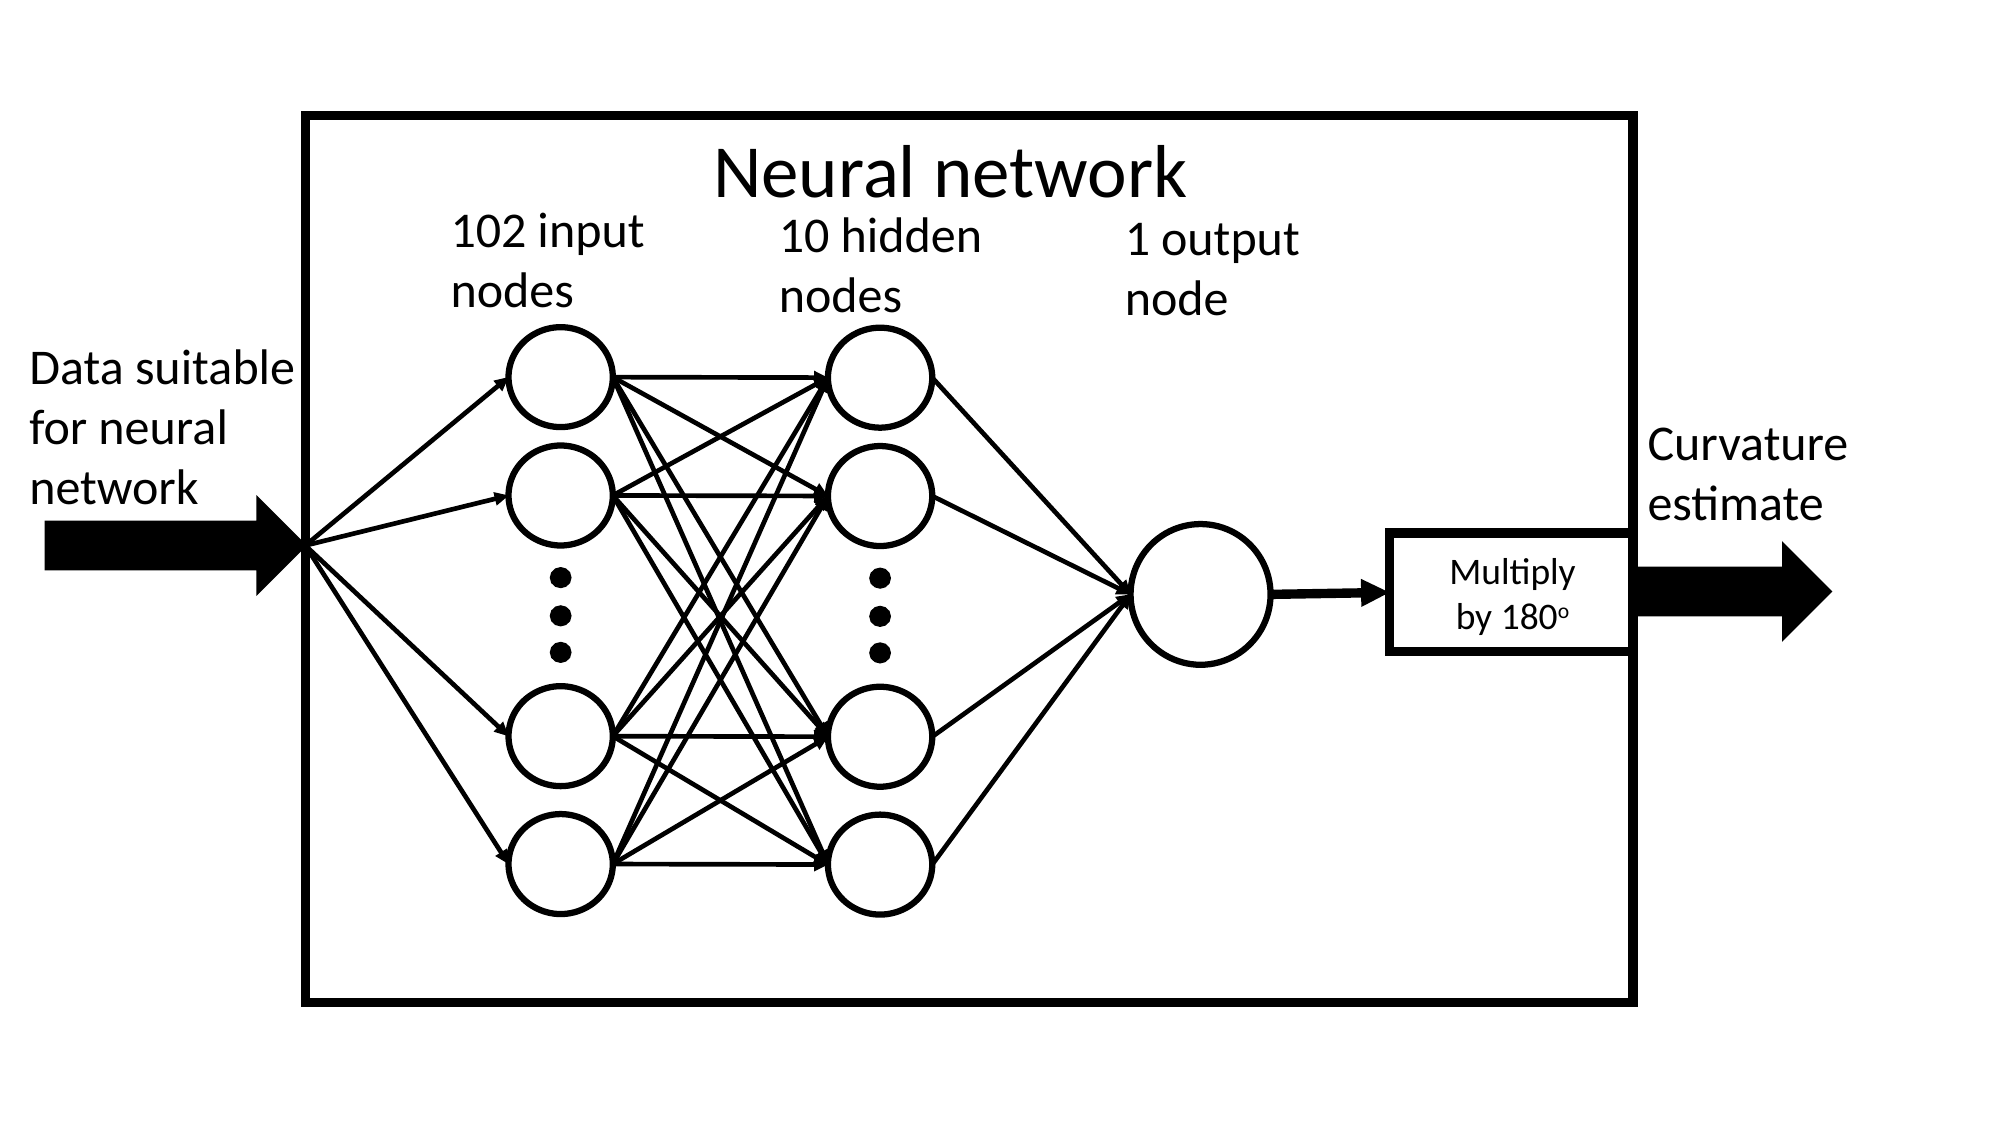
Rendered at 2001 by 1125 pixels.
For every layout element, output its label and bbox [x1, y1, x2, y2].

text_box [14, 115, 1867, 1003]
